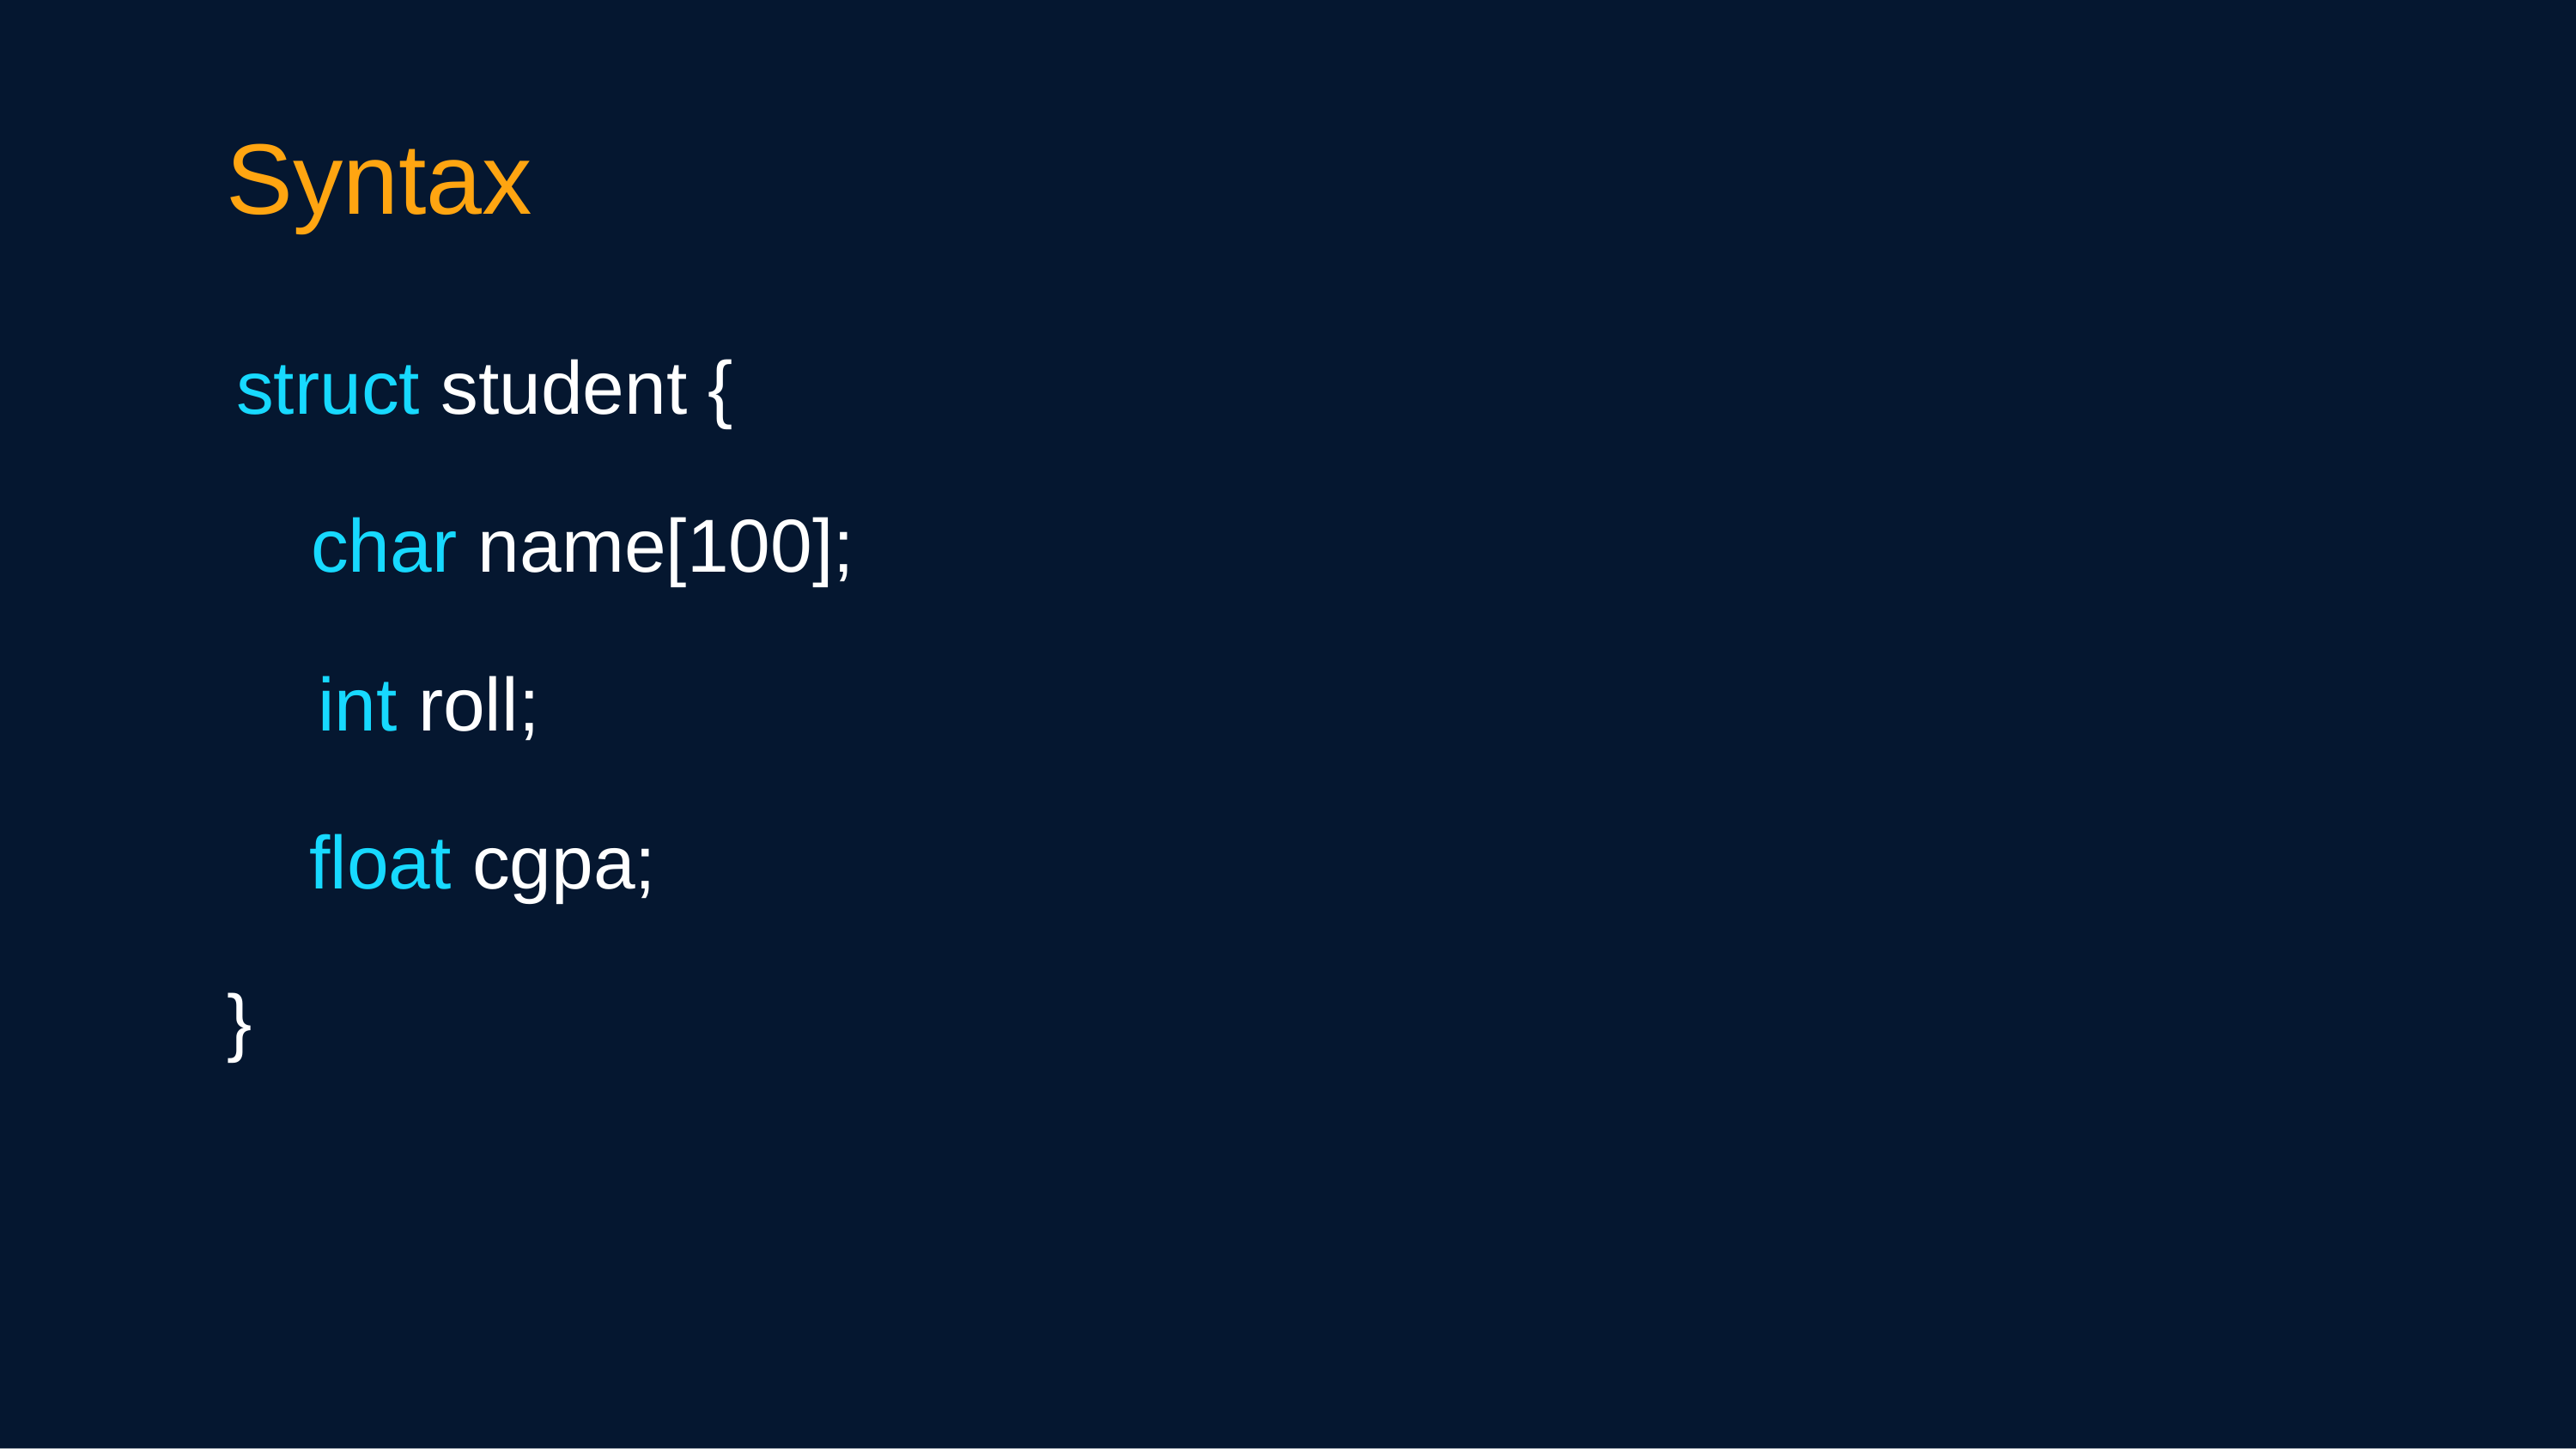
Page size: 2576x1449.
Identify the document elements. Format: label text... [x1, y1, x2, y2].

text_box float cgpa; [226, 814, 657, 905]
text_box int roll; [234, 655, 540, 746]
text_box } [227, 972, 252, 1063]
text_box char name[100]; [228, 497, 855, 588]
text_box struct student { [236, 338, 734, 430]
text_box Syntax [226, 113, 533, 234]
text_box [0, 0, 2576, 1449]
